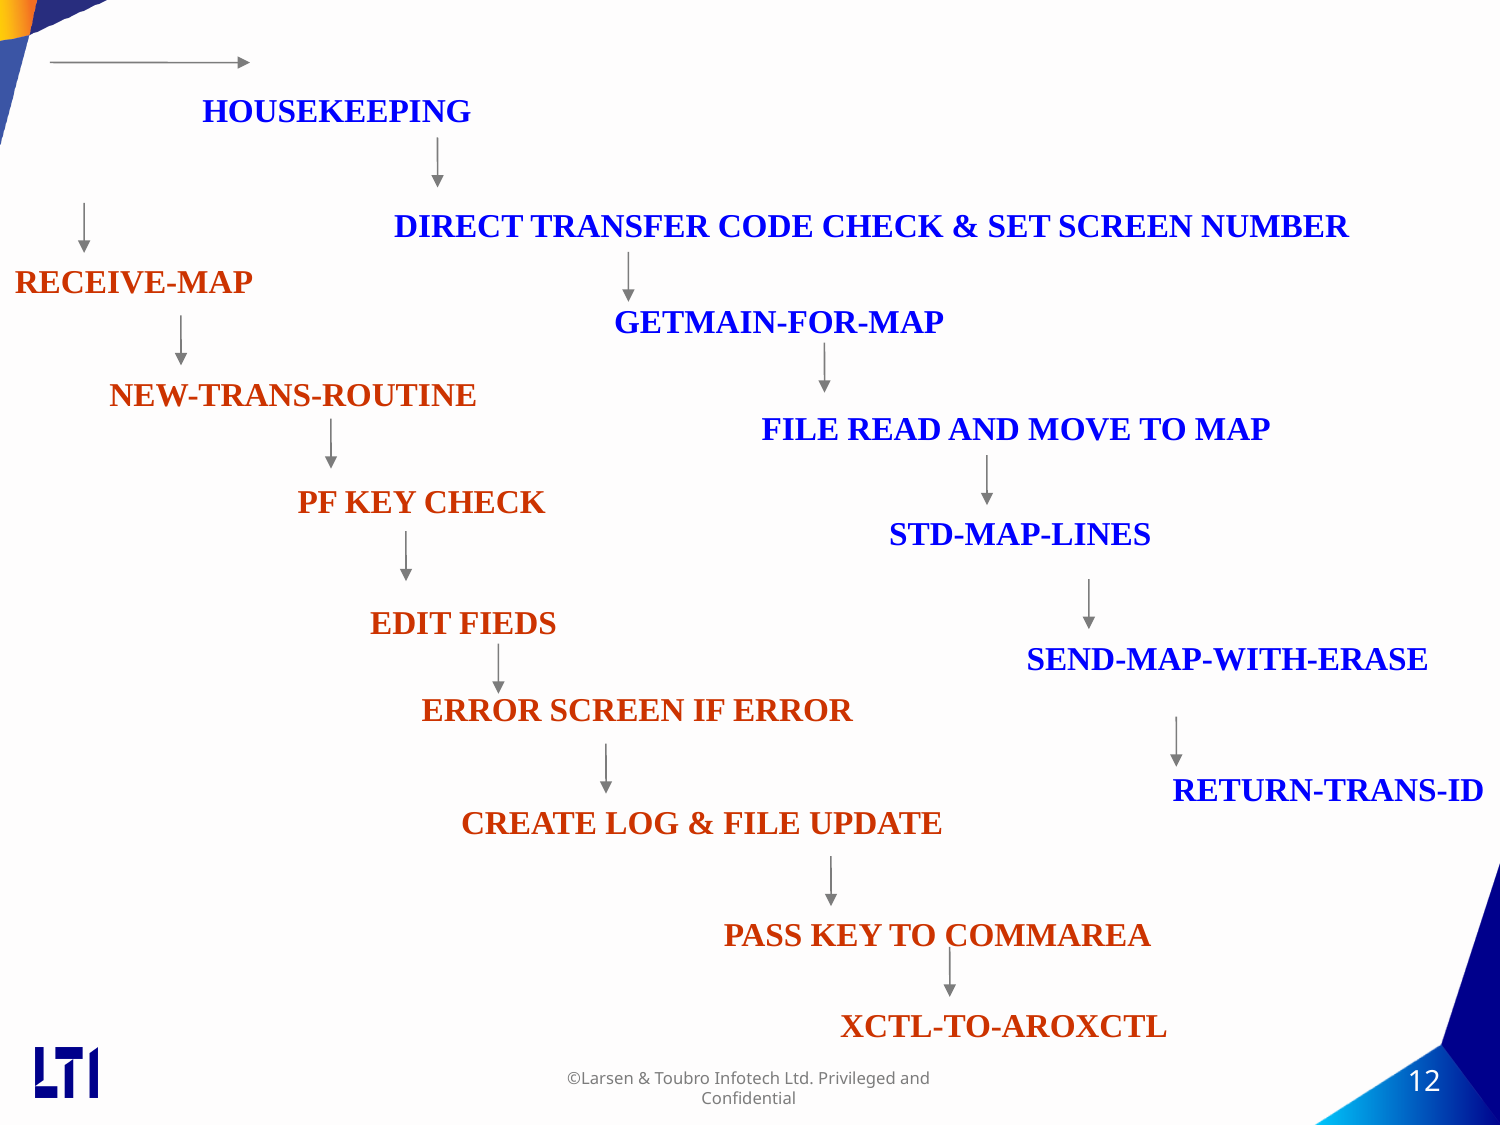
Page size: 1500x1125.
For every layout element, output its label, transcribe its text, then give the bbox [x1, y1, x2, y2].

text_box [599, 743, 613, 794]
text_box [174, 315, 188, 366]
text_box [818, 342, 831, 393]
text_box [399, 531, 413, 582]
text_box [49, 56, 250, 69]
text_box PASS KEY TO COMMAREA [709, 906, 1167, 961]
text_box GETMAIN-FOR-MAP [599, 292, 961, 348]
text_box SEND-MAP-WITH-ERASE [1011, 630, 1446, 685]
text_box STD-MAP-LINES [874, 505, 1168, 560]
text_box [1170, 716, 1183, 767]
picture [0, 0, 110, 145]
text_box [980, 455, 994, 506]
text_box DIRECT TRANSFER CODE CHECK & SET SCREEN NUMBER [379, 196, 1366, 252]
text_box RECEIVE-MAP [0, 252, 269, 308]
text_box NEW-TRANS-ROUTINE [94, 365, 493, 420]
text_box CREATE LOG & FILE UPDATE [446, 793, 959, 849]
text_box [622, 251, 635, 302]
text_box HOUSEKEEPING [187, 82, 500, 137]
text_box [943, 946, 956, 997]
text_box PF KEY CHECK [282, 472, 561, 528]
text_box FILE READ AND MOVE TO MAP [746, 399, 1312, 455]
picture [1310, 854, 1500, 1125]
text_box XCTL-TO-AROXCTL [825, 996, 1184, 1052]
text_box [431, 137, 444, 188]
text_box EDIT FIEDS [355, 593, 581, 649]
text_box RETURN-TRANS-ID [1157, 760, 1500, 815]
text_box [492, 643, 505, 694]
text_box [77, 202, 91, 253]
text_box [324, 418, 338, 469]
text_box [1082, 579, 1096, 630]
picture [35, 1047, 98, 1098]
text_box [824, 856, 838, 907]
text_box ERROR SCREEN IF ERROR [406, 681, 869, 736]
